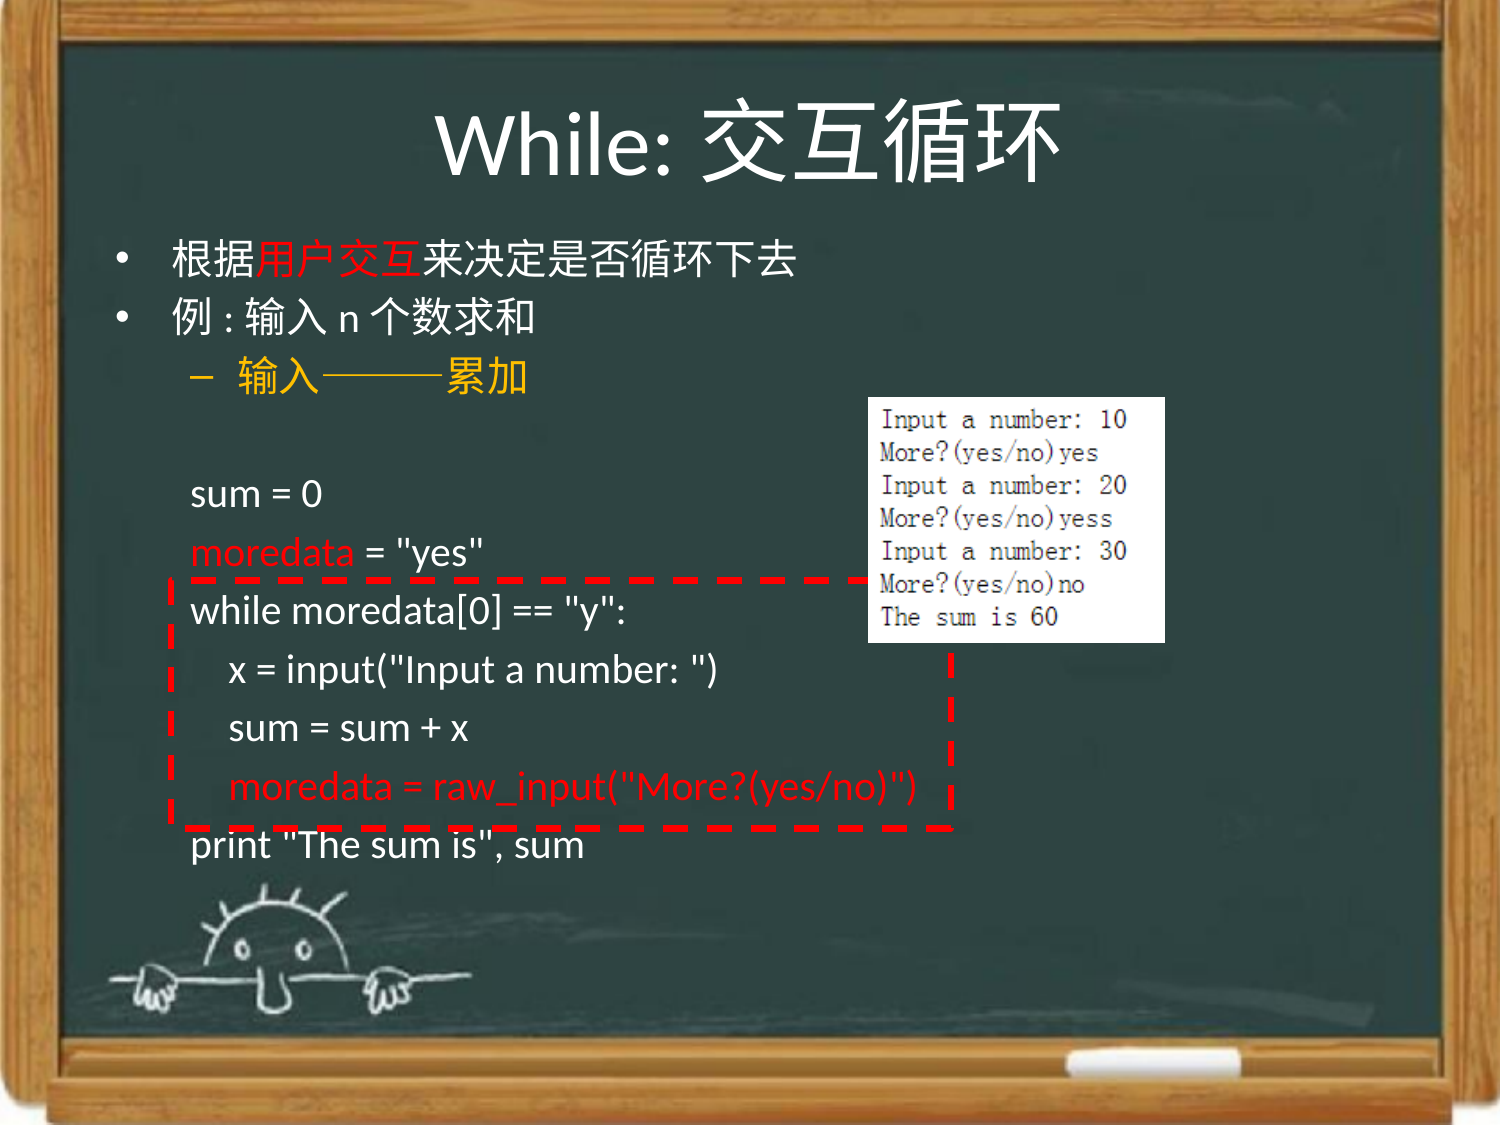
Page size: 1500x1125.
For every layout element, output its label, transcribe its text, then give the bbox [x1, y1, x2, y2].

text_box [169, 578, 953, 831]
title While:交互循环 [75, 45, 1425, 233]
picture [0, 0, 1500, 1125]
list 根据用户交互来决定是否循环下去 例:输入n个数求和 输入———累加 sum = 0 moredata = "yes" while moredata[0] == "y": x = input("Input a number: ") sum = sum + x moredata = raw_input("More?(yes/no)") print "The sum is", sum [100, 224, 1400, 975]
